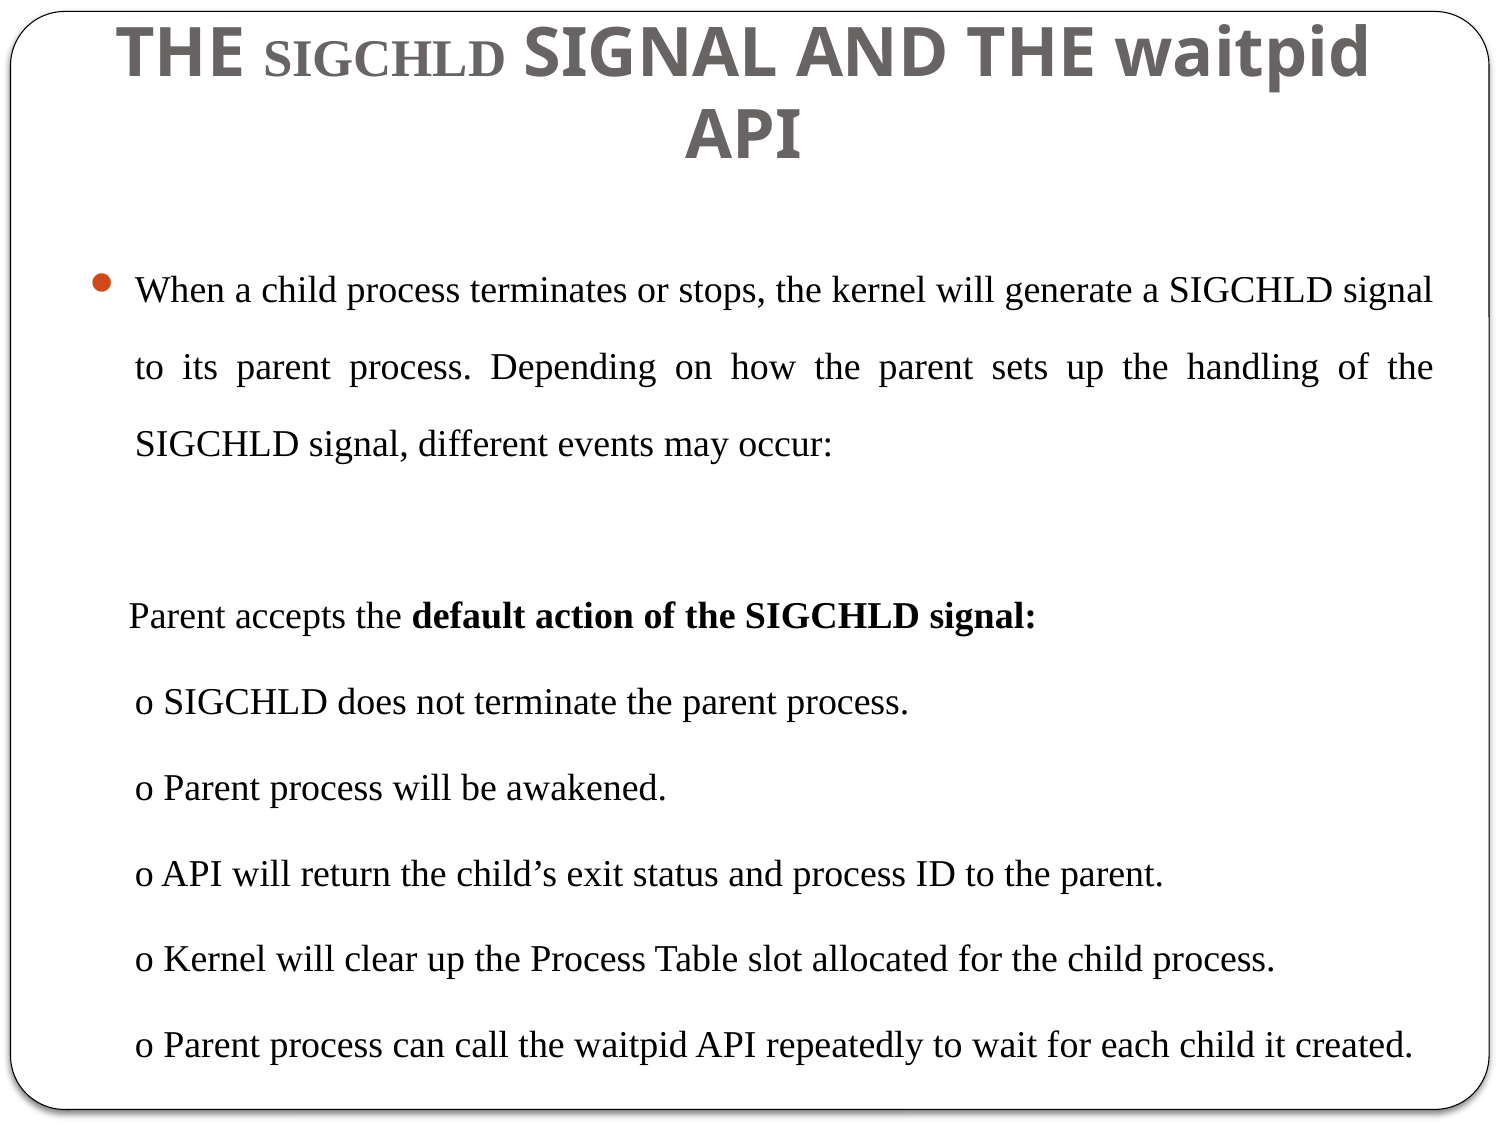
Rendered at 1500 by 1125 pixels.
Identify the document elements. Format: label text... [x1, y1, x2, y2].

title THE SIGCHLD SIGNAL AND THE waitpid API [37, 0, 1450, 188]
list When a child process terminates or stops, the kernel will generate a SIGCHLD signal to its parent process. Depending on how the parent sets up the handling of the SIGCHLD signal, different events may occur:  Parent accepts the default action of the SIGCHLD signal: o SIGCHLD does not terminate the parent process. o Parent process will be awakened. o API will return the child’s exit status and process ID to the parent. o Kernel will clear up the Process Table slot allocated for the child process. o Parent process can call the waitpid API repeatedly to wait for each child it created. [75, 224, 1450, 1088]
